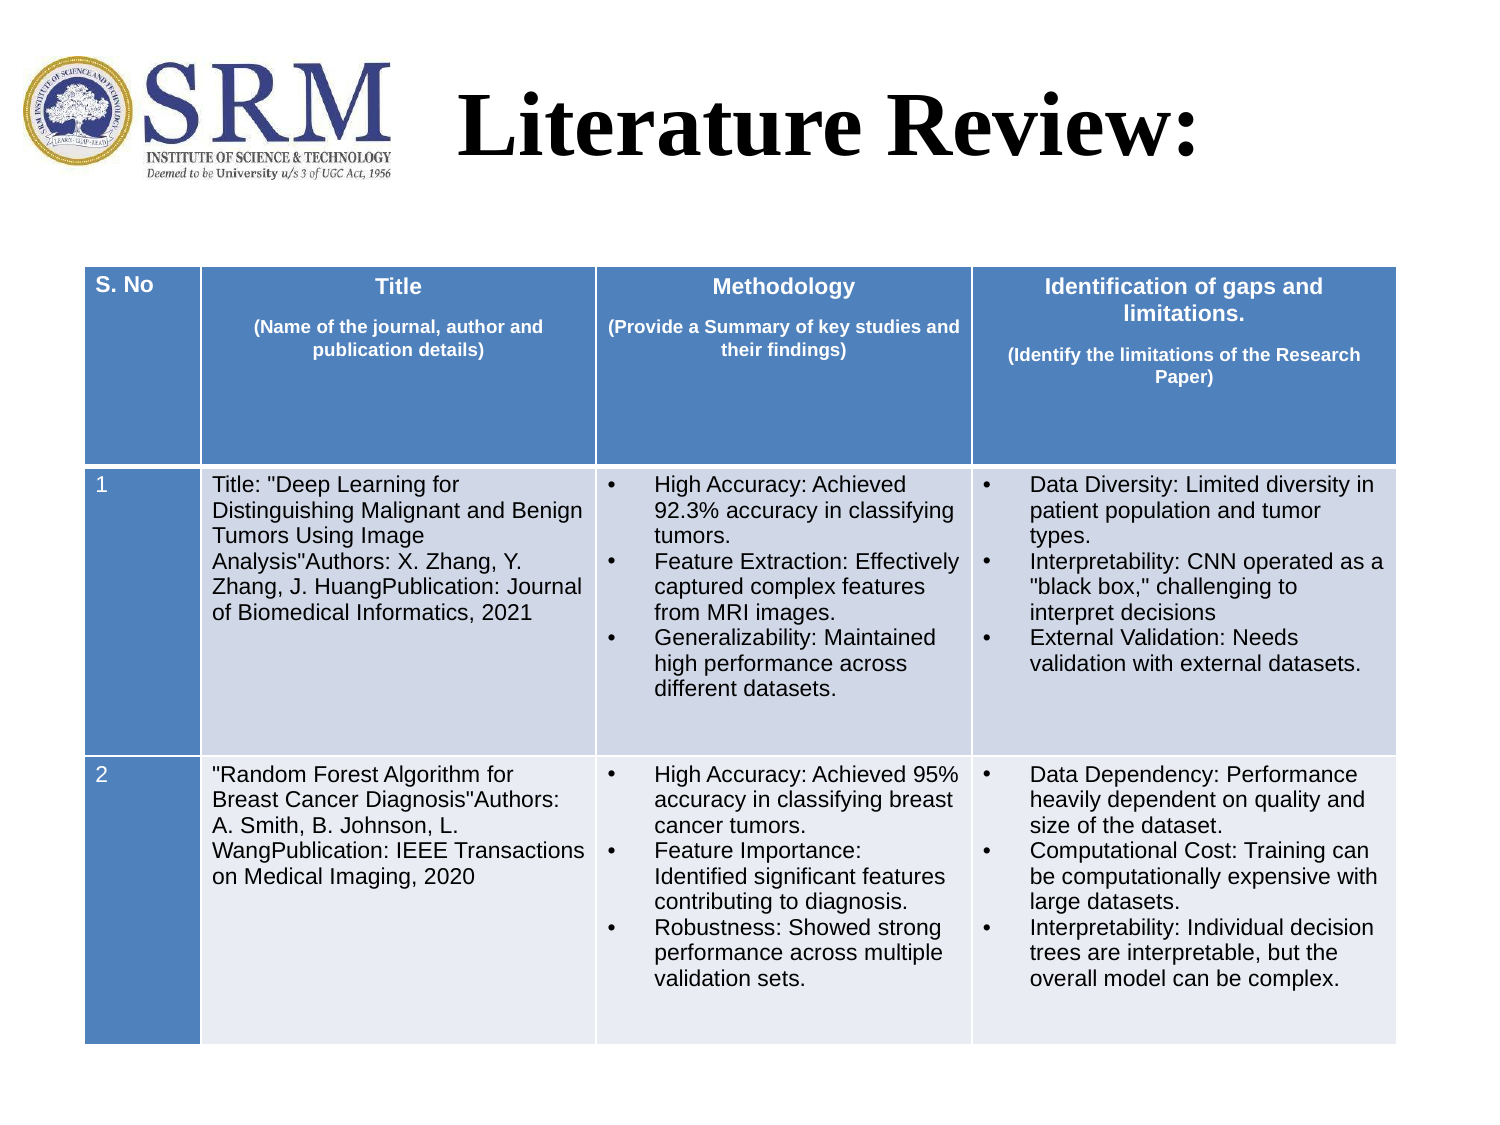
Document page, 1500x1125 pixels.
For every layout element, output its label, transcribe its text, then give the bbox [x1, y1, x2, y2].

table_cell "Random Forest Algorithm for Breast Cancer Diagnosis"Authors: A. Smith, B. Johnson, L. WangPublication: IEEE Transactions on Medical Imaging, 2020 [202, 757, 595, 1044]
table_cell 1 [85, 469, 200, 755]
table_header Methodology (Provide a Summary of key studies and their findings) [597, 267, 971, 464]
table_cell Data Dependency: Performance heavily dependent on quality and size of the dataset. Computational Cost: Training can be computationally expensive with large datasets. Interpretability: Individual decision trees are interpretable, but the overall model can be complex. [973, 757, 1396, 1044]
table_cell Title: "Deep Learning for Distinguishing Malignant and Benign Tumors Using Image Analysis"Authors: X. Zhang, Y. Zhang, J. HuangPublication: Journal of Biomedical Informatics, 2021 [202, 469, 595, 755]
table_cell High Accuracy: Achieved 95% accuracy in classifying breast cancer tumors. Feature Importance: Identified significant features contributing to diagnosis. Robustness: Showed strong performance across multiple validation sets. [597, 757, 971, 1044]
table_header Title (Name of the journal, author and publication details) [202, 267, 595, 464]
table_header Identification of gaps and limitations. (Identify the limitations of the Research Paper) [973, 267, 1396, 464]
table_header S. No [85, 267, 200, 464]
title Literature Review: [103, 32, 1397, 204]
table_cell 2 [85, 757, 200, 1044]
table_cell Data Diversity: Limited diversity in patient population and tumor types. Interpretability: CNN operated as a "black box," challenging to interpret decisions External Validation: Needs validation with external datasets. [973, 469, 1396, 755]
table_cell High Accuracy: Achieved 92.3% accuracy in classifying tumors. Feature Extraction: Effectively captured complex features from MRI images. Generalizability: Maintained high performance across different datasets. [597, 469, 971, 755]
picture [23, 56, 392, 181]
